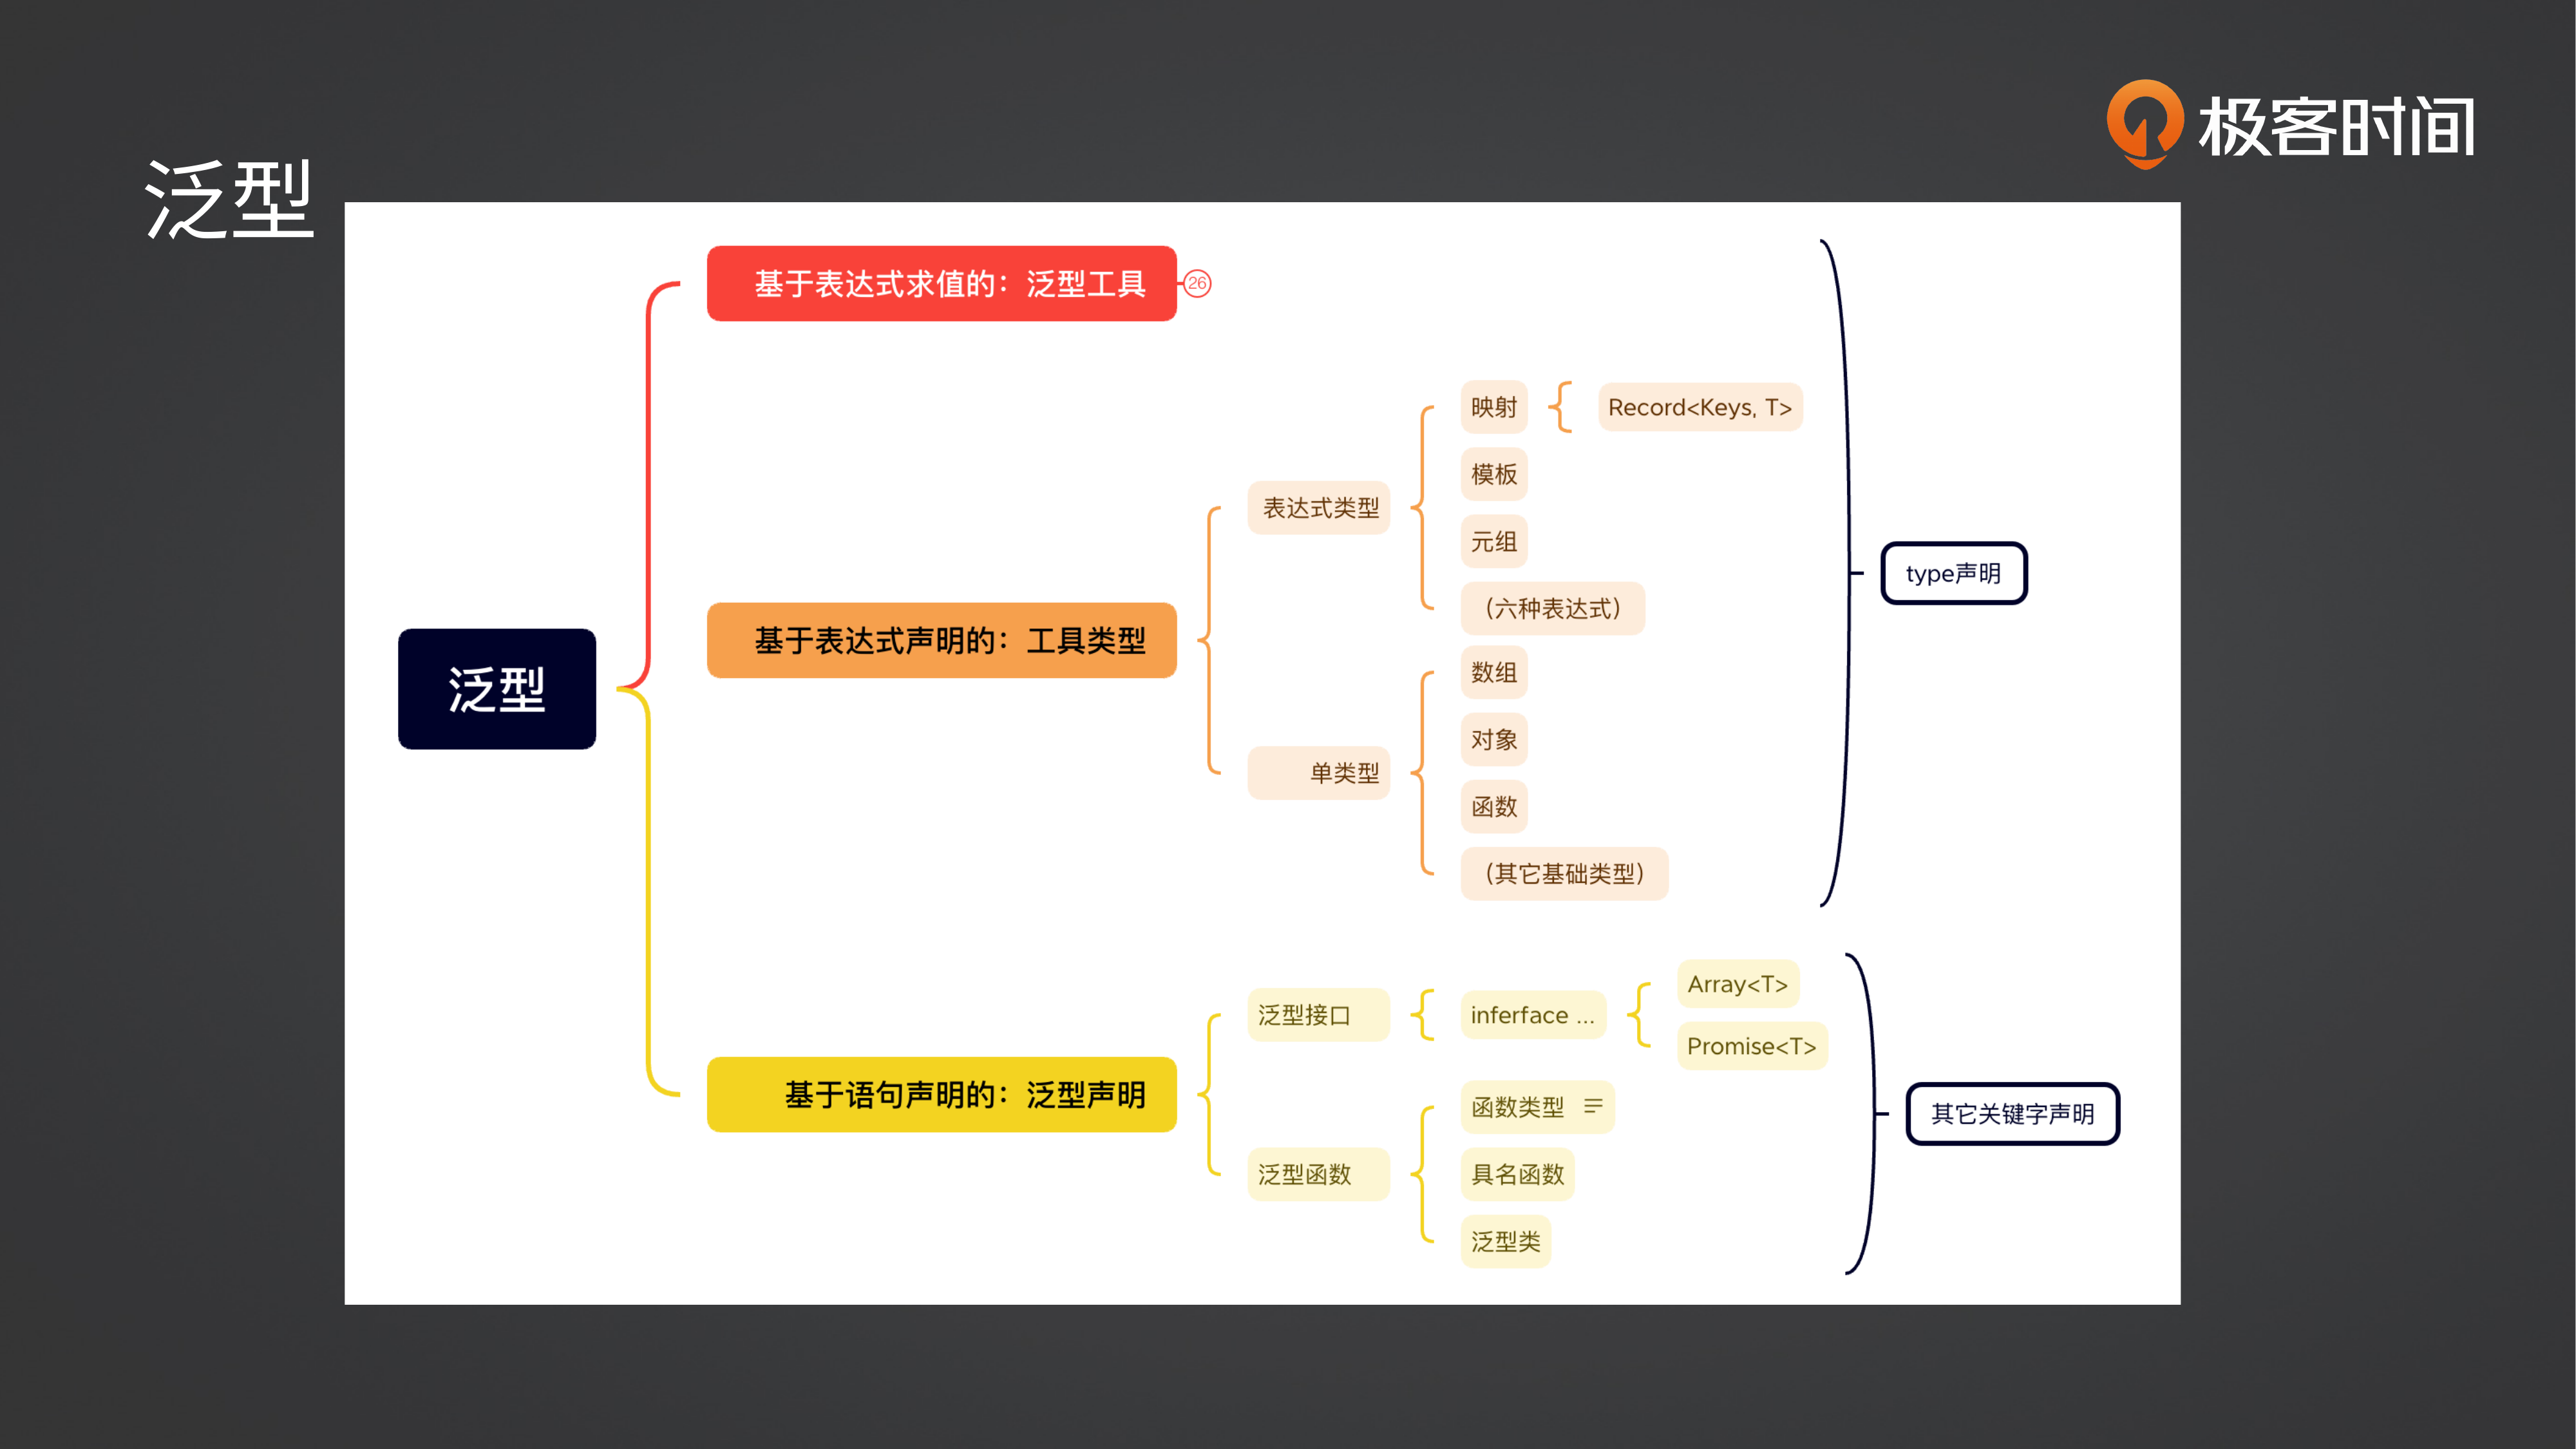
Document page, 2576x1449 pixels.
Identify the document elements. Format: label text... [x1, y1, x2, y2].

text_box 泛型 [135, 139, 671, 257]
picture [0, 0, 2576, 1449]
